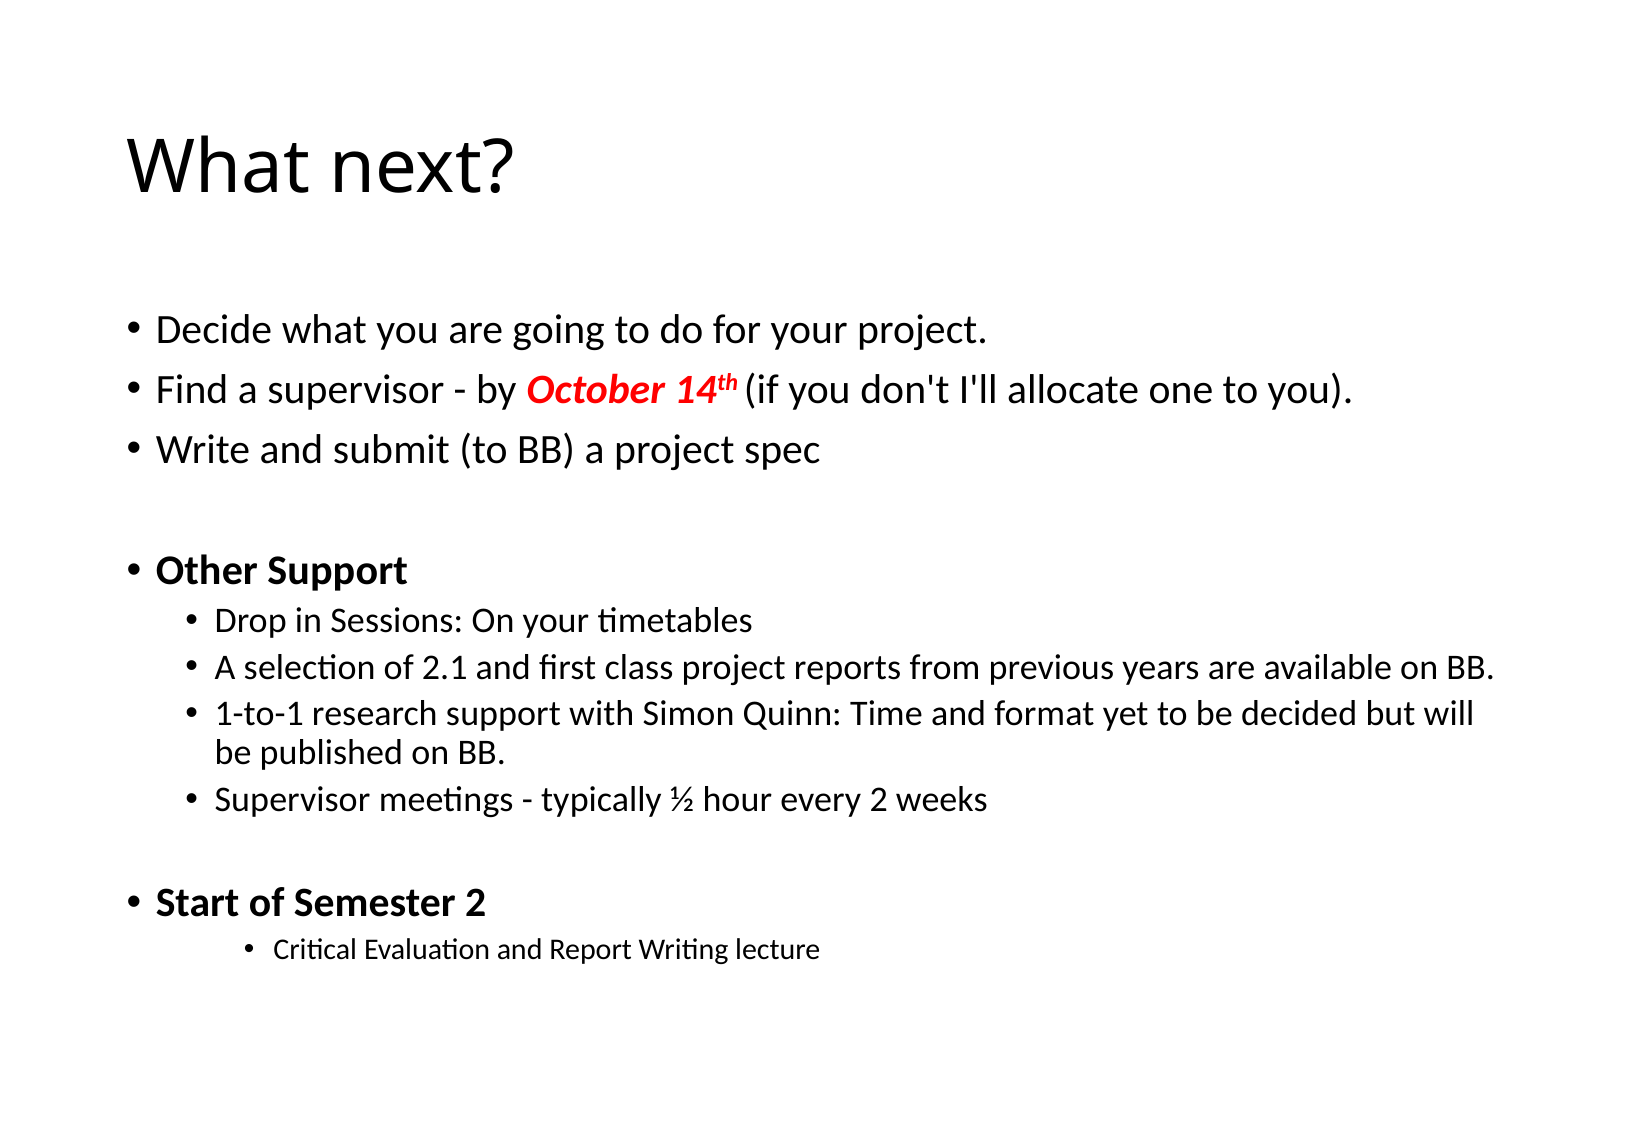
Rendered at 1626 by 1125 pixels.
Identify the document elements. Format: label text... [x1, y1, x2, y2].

title What next? [111, 59, 1514, 278]
list Decide what you are going to do for your project. Find a supervisor - by October 14th (if you don't I'll allocate one to you). Write and submit (to BB) a project spec Other Support Drop in Sessions: On your timetables A selection of 2.1 and first class project reports from previous years are available on BB. 1-to-1 research support with Simon Quinn: Time and format yet to be decided but will be published on BB. Supervisor meetings - typically ½ hour every 2 weeks Start of Semester 2 Critical Evaluation and Report Writing lecture [111, 299, 1514, 1014]
